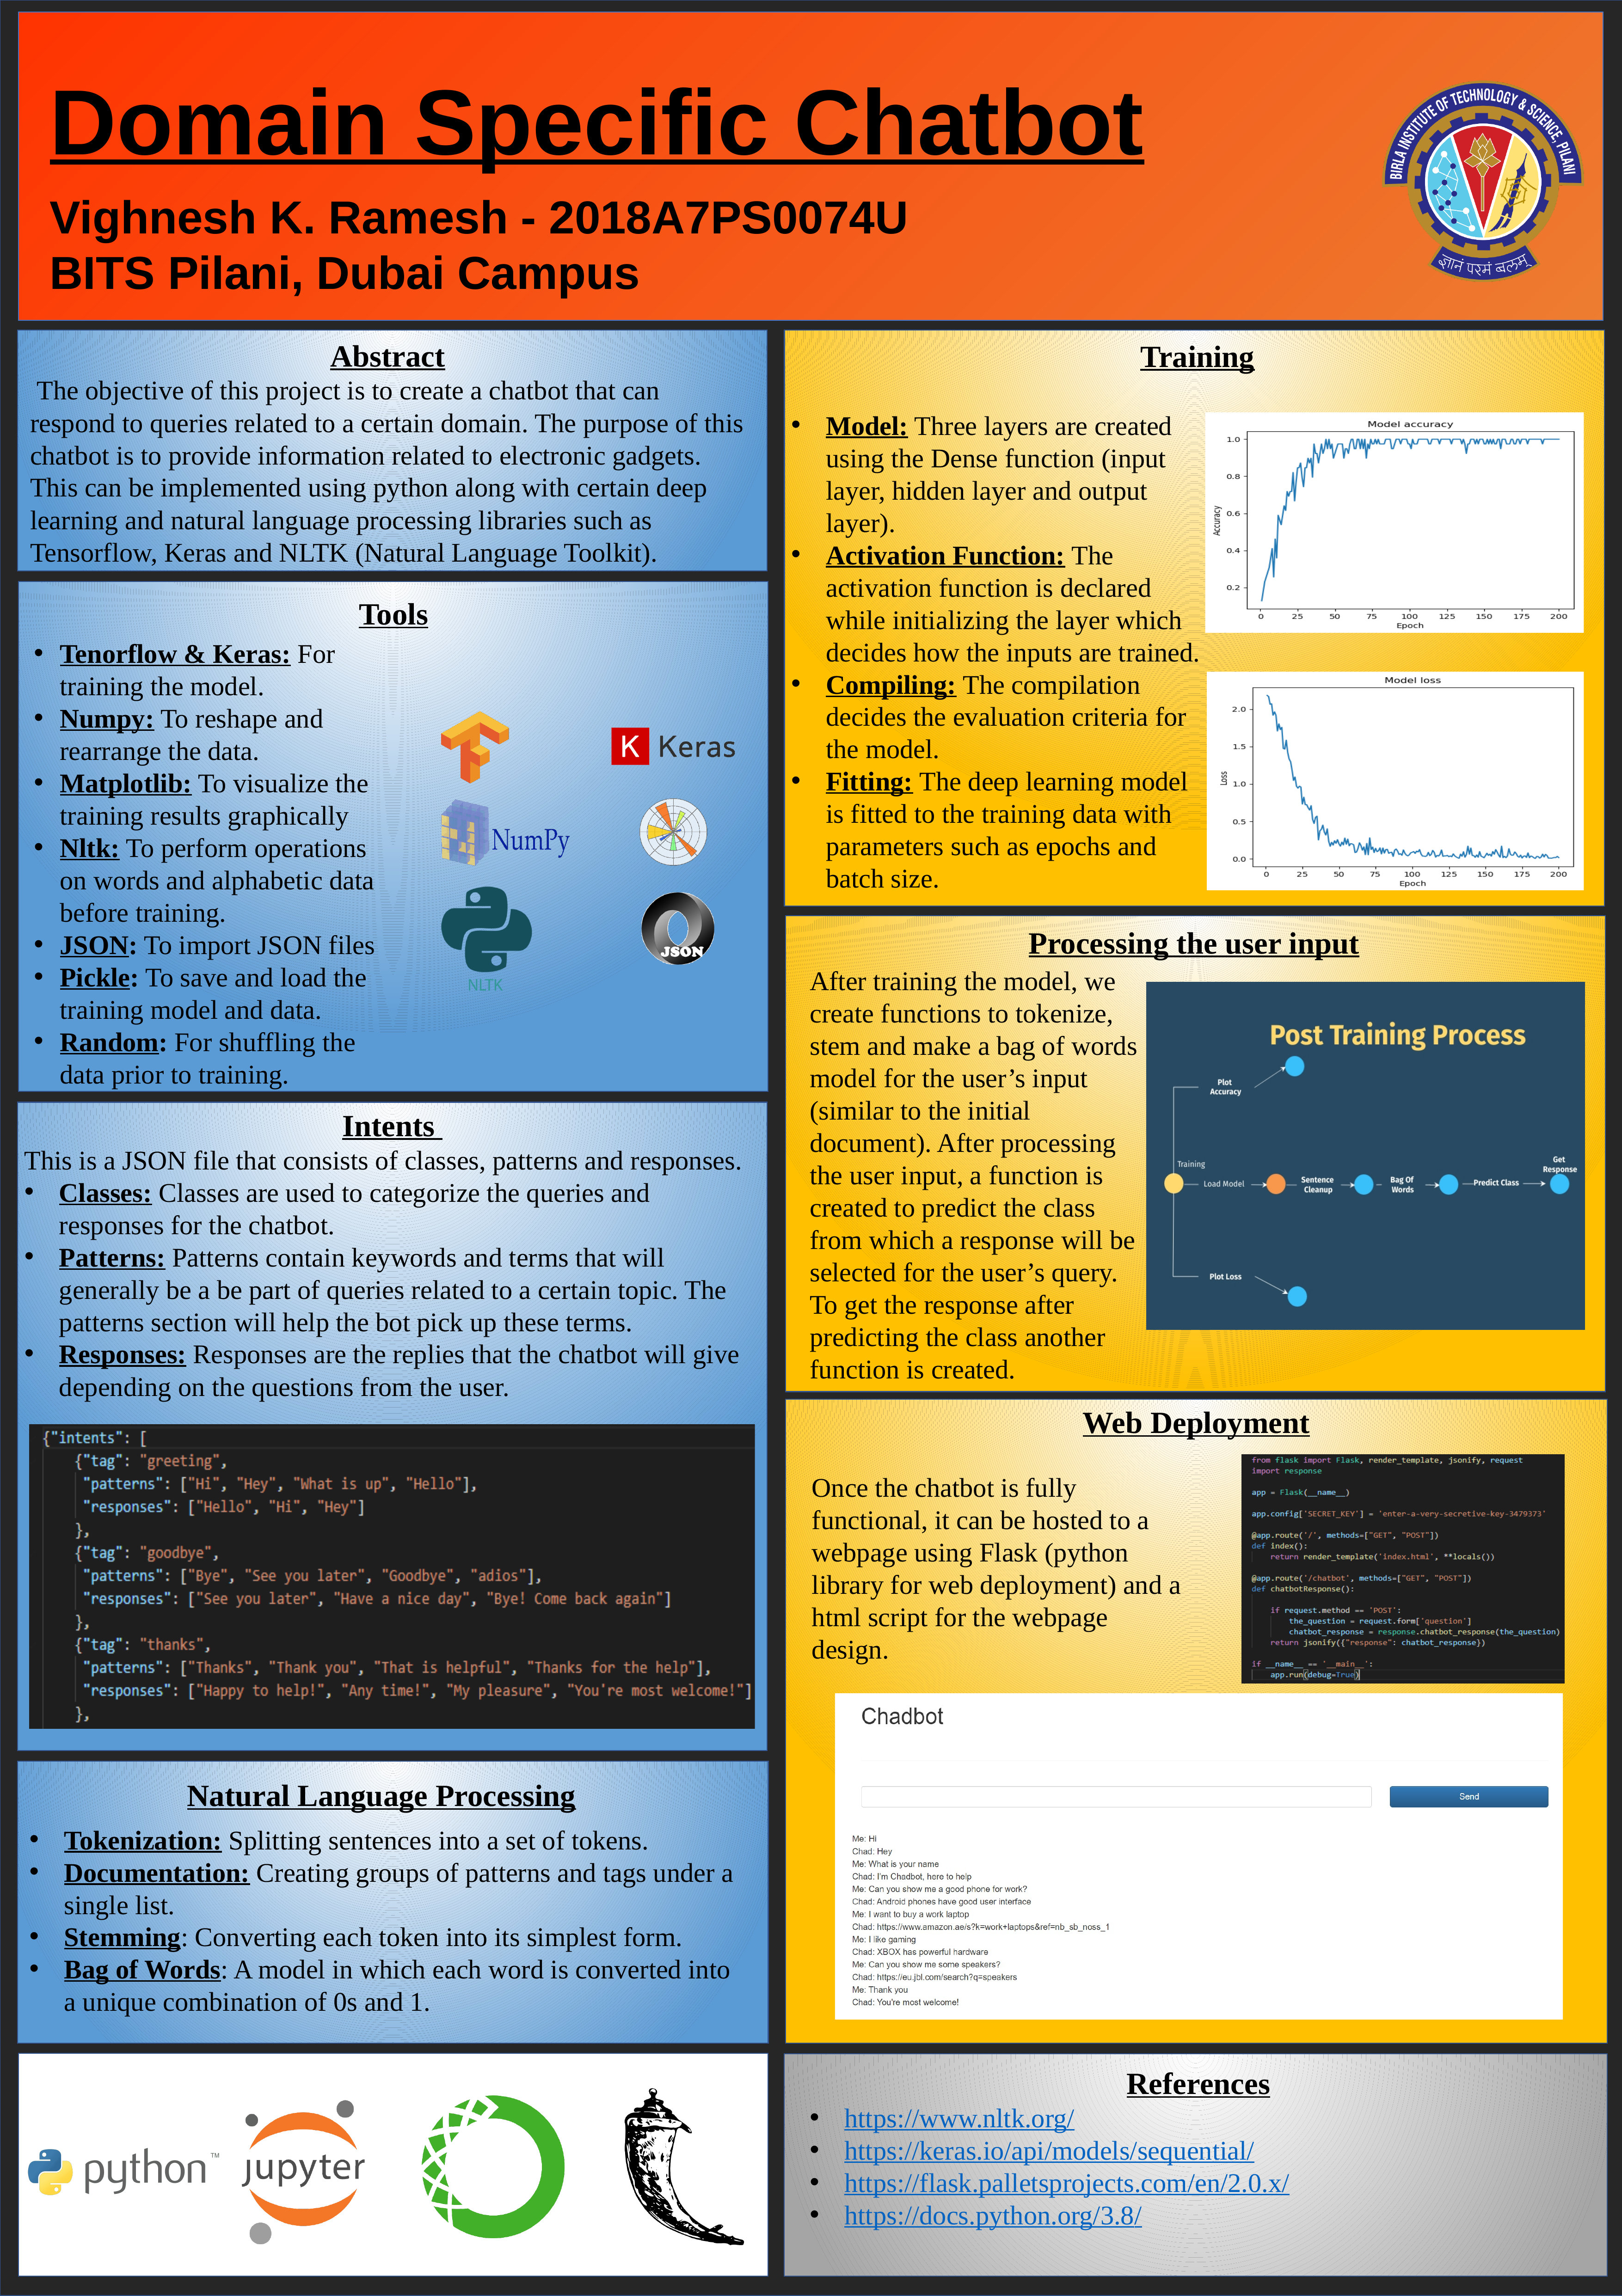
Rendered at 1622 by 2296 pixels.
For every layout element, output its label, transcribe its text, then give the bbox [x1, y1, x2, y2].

text_box Processing the user input [783, 919, 1604, 984]
text_box [18, 2053, 768, 2277]
picture [1382, 80, 1584, 282]
picture [1146, 982, 1585, 1330]
text_box [0, 0, 1622, 2296]
picture [1205, 412, 1584, 633]
text_box Tokenization: Splitting sentences into a set of tokens. Documentation: Creating groups of patterns and tags under a single list. Stemming: Converting each token into its simplest form. Bag of Words: A model in which each word is converted into a unique combination of 0s and 1. [22, 1819, 753, 2041]
picture [1241, 1454, 1565, 1684]
picture [422, 2095, 565, 2238]
text_box Natural Language Processing [6, 1772, 758, 1837]
text_box Abstract The objective of this project is to create a chatbot that can respond to queries related to a certain domain. The purpose of this chatbot is to provide information related to electronic gadgets. This can be implemented using python along with certain deep learning and natural language processing libraries such as Tensorflow, Keras and NLTK (Natural Language Toolkit). [23, 332, 752, 590]
picture [1206, 672, 1584, 890]
text_box [393, 581, 768, 1092]
text_box [17, 330, 768, 571]
picture [441, 711, 509, 784]
text_box [784, 2053, 1608, 2277]
text_box Tenorflow & Keras: For training the model. Numpy: To reshape and rearrange the data. Matplotlib: To visualize the training results graphically Nltk: To perform operations on words and alphabetic data before training. JSON: To import JSON files Pickle: To save and load the training model and data. Random: For shuffling the data prior to training. [27, 632, 393, 1114]
text_box [17, 1761, 769, 2044]
text_box After training the model, we create functions to tokenize, stem and make a bag of words model for the user’s input (similar to the initial document). After processing the user input, a function is created to predict the class from which a response will be selected for the user’s query. To get the response after predicting the class another function is created. [803, 960, 1159, 1388]
picture [441, 799, 570, 866]
text_box Once the chatbot is fully functional, it can be hosted to a webpage using Flask (python library for web deployment) and a html script for the webpage design. [805, 1443, 1199, 1689]
text_box Domain Specific Chatbot [43, 58, 1310, 177]
text_box [785, 915, 1606, 1392]
picture [835, 1693, 1563, 2020]
text_box [17, 1102, 768, 1751]
text_box Web Deployment [785, 1399, 1607, 1443]
text_box [18, 581, 27, 1092]
picture [591, 710, 755, 787]
picture [639, 798, 707, 866]
picture [29, 1424, 755, 1729]
picture [426, 882, 545, 995]
text_box Vighnesh K. Ramesh - 2018A7PS0074U BITS Pilani, Dubai Campus [43, 184, 1272, 302]
picture [639, 890, 717, 967]
picture [27, 2121, 220, 2231]
text_box Intents This is a JSON file that consists of classes, patterns and responses. Classes: Classes are used to categorize the queries and responses for the chatbot. Patterns: Patterns contain keywords and terms that will generally be a be part of queries related to a certain topic. The patterns section will help the bot pick up these terms. Responses: Responses are the replies that the chatbot will give depending on the questions from the user. [18, 1102, 768, 1405]
text_box Training [791, 333, 1604, 377]
text_box [18, 12, 1604, 321]
picture [624, 2087, 745, 2247]
text_box [785, 1399, 1608, 2044]
text_box References https://www.nltk.org/ https://keras.io/api/models/sequential/ https://flask.palletsprojects.com/en/2.0.x/ https://docs.python.org/3.8/ [803, 2060, 1594, 2296]
picture [240, 2098, 367, 2245]
text_box Model: Three layers are created using the Dense function (input layer, hidden layer and output layer). Activation Function: The activation function is declared while initializing the layer which decides how the inputs are trained. Compiling: The compilation decides the evaluation criteria for the model. Fitting: The deep learning model is fitted to the training data with parameters such as epochs and batch size. [784, 404, 1218, 919]
text_box Tools [23, 590, 764, 667]
text_box [784, 330, 1605, 906]
